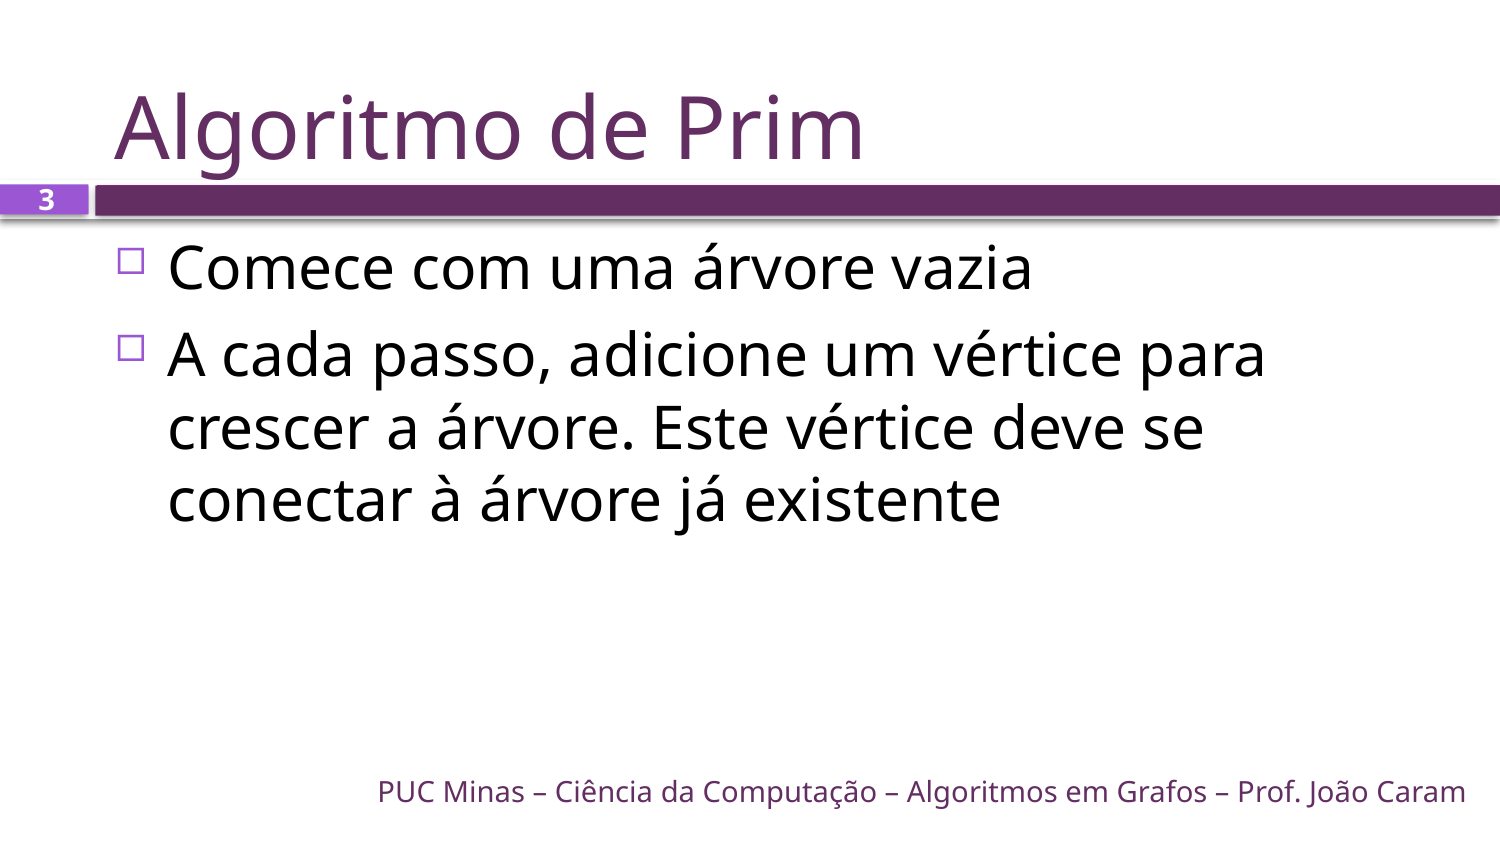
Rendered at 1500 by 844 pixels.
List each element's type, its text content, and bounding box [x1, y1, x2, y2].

footer PUC Minas – Ciência da Computação – Algoritmos em Grafos – Prof. João Caram [99, 768, 1483, 814]
slide_number 3 [2, 185, 91, 216]
list Comece com uma árvore vazia A cada passo, adicione um vértice para crescer a árvore. Este vértice deve se conectar à árvore já existente [99, 221, 1483, 760]
title Algoritmo de Prim [99, 18, 1483, 185]
